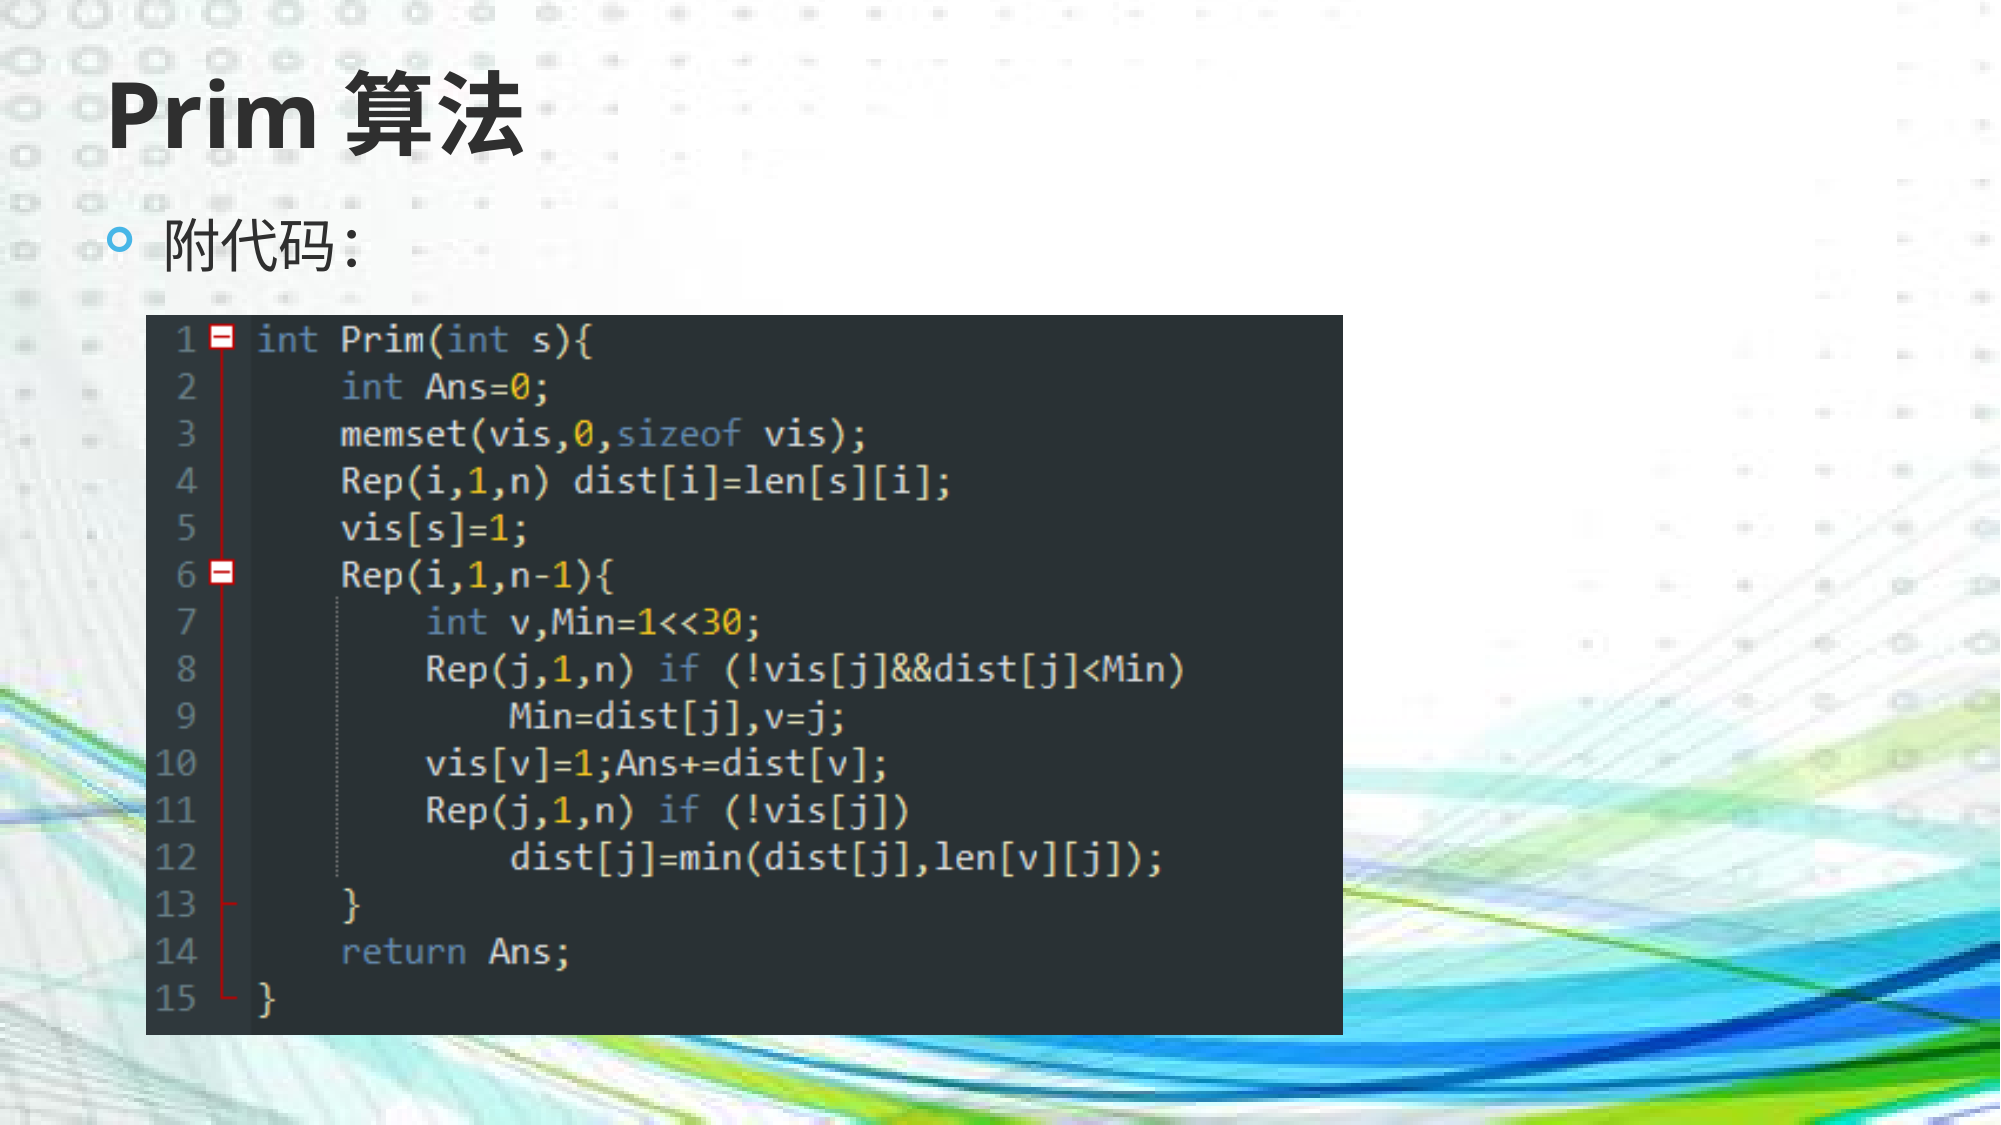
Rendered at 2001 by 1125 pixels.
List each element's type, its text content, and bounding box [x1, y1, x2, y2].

title Prim算法 [89, 51, 1903, 176]
picture [0, 0, 2000, 1125]
list 附代码： [89, 209, 1903, 1029]
